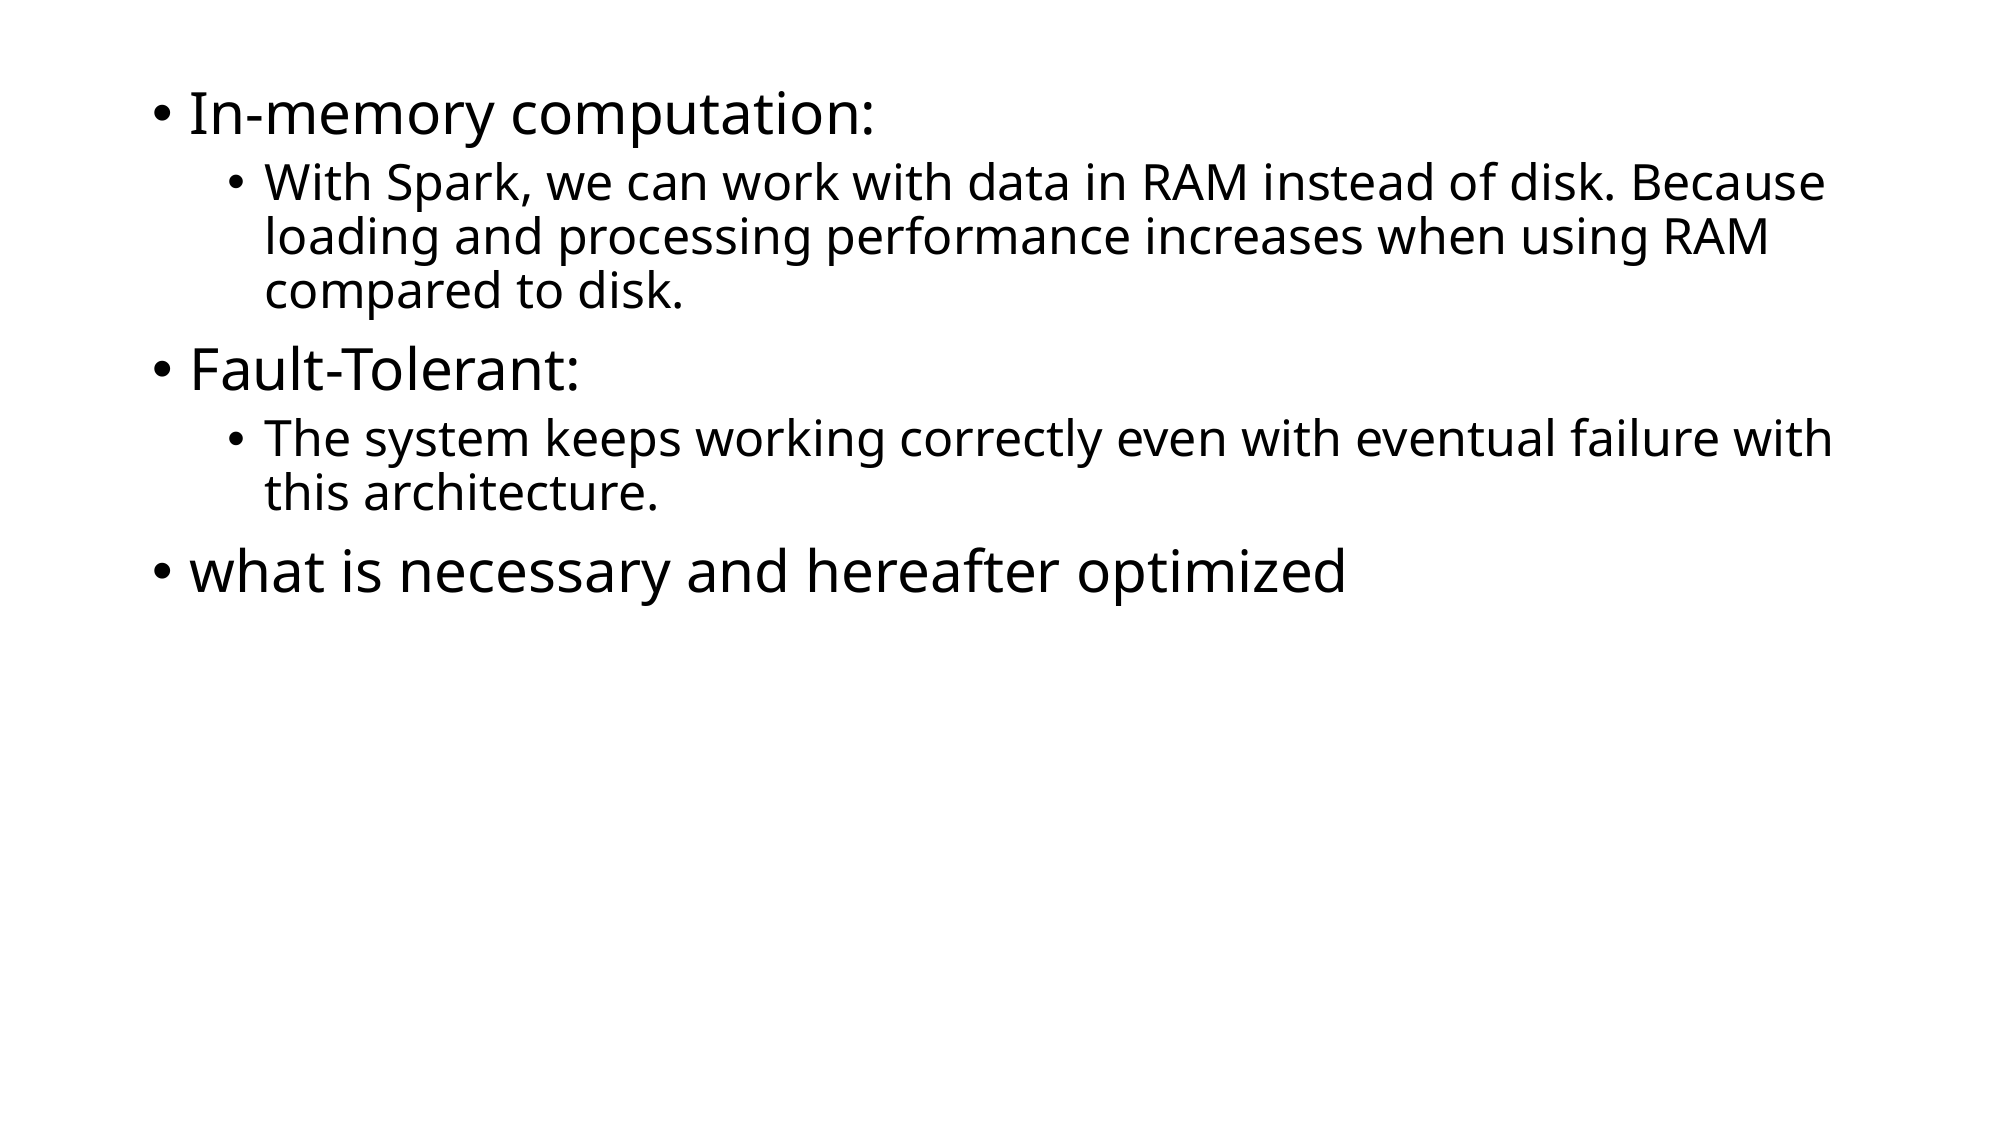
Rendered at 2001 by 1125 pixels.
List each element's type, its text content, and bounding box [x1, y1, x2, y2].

list In-memory computation: With Spark, we can work with data in RAM instead of disk. Because loading and processing performance increases when using RAM compared to disk. Fault-Tolerant: The system keeps working correctly even with eventual failure with this architecture. what is necessary and hereafter optimized [137, 76, 1863, 1014]
